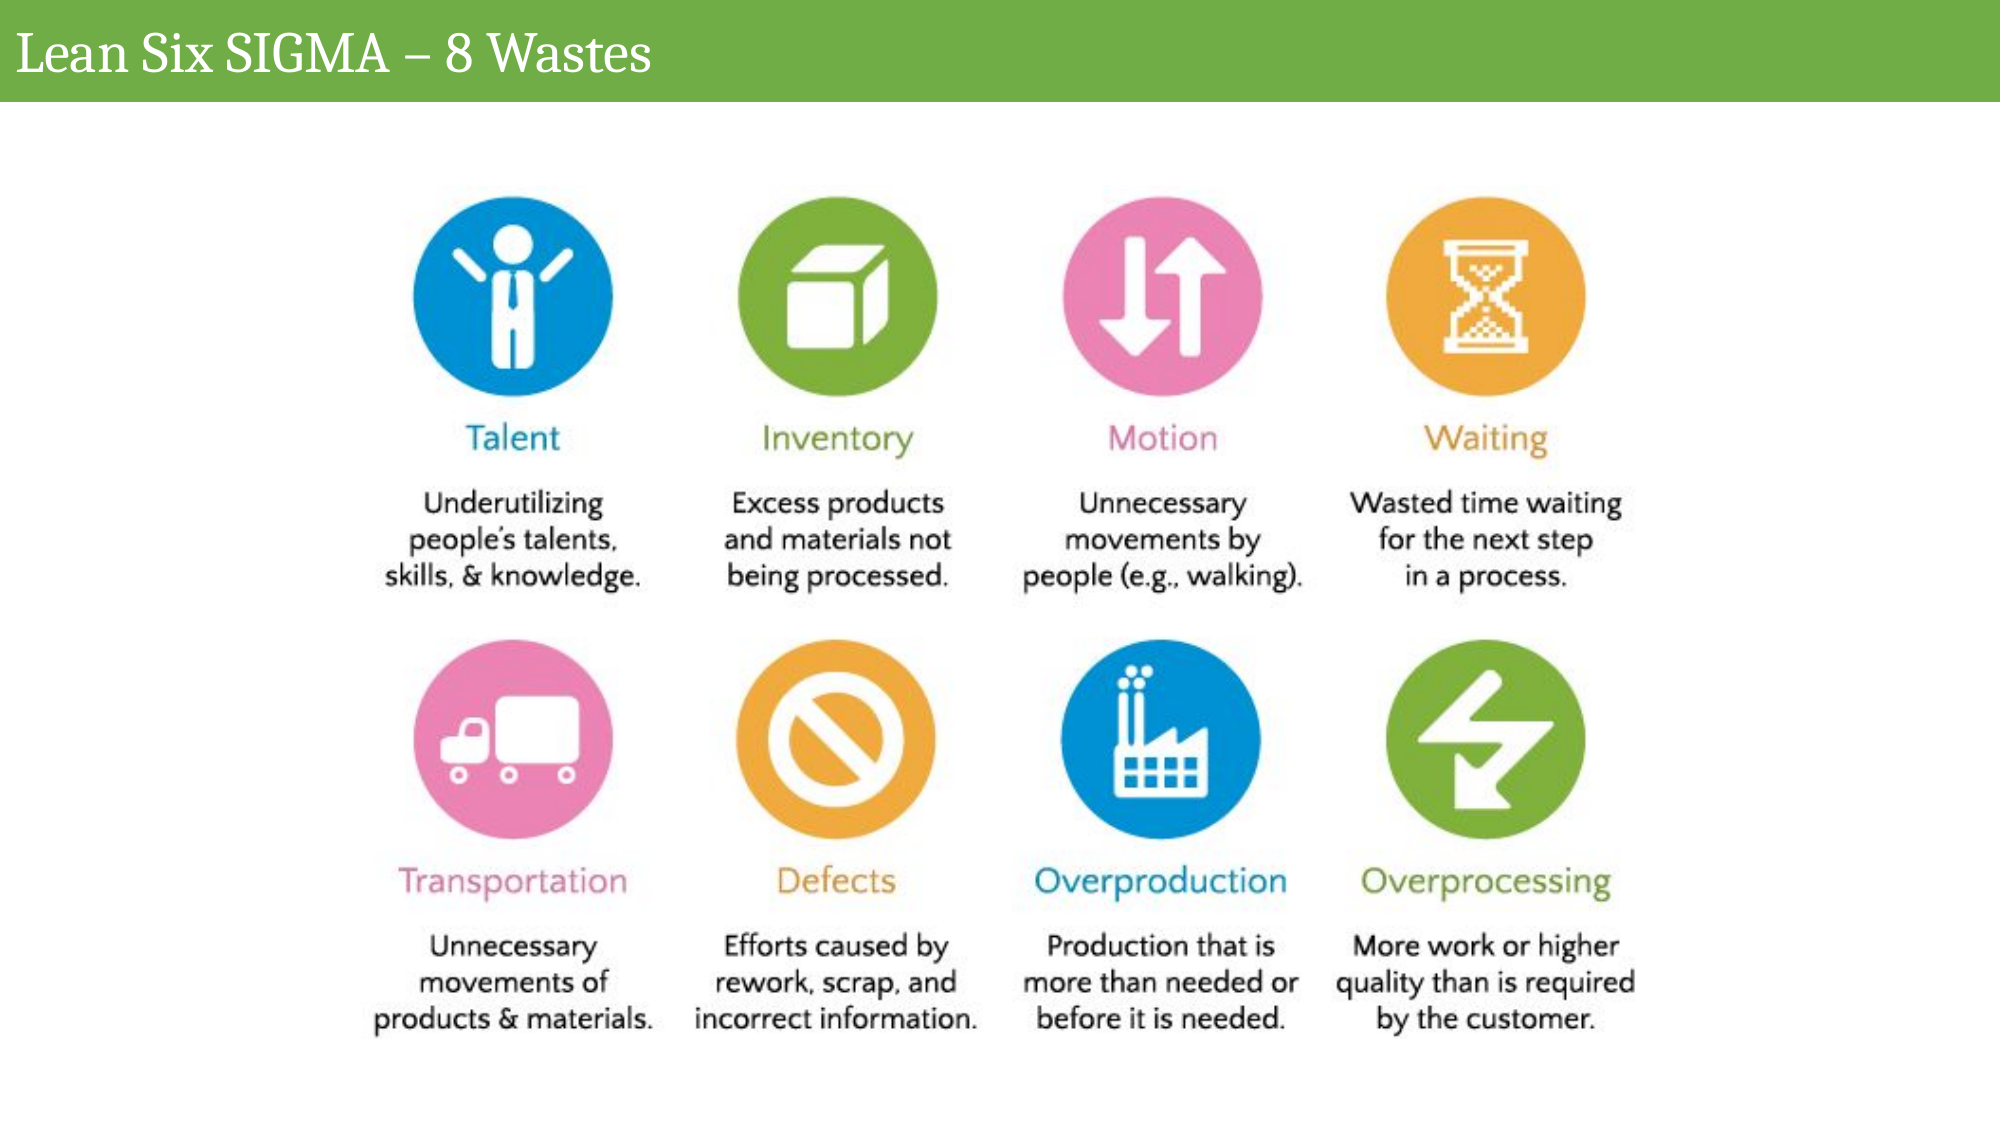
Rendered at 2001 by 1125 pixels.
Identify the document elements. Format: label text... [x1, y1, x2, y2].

title Lean Six SIGMA – 8 Wastes [0, 0, 2000, 102]
picture [346, 185, 1654, 1039]
